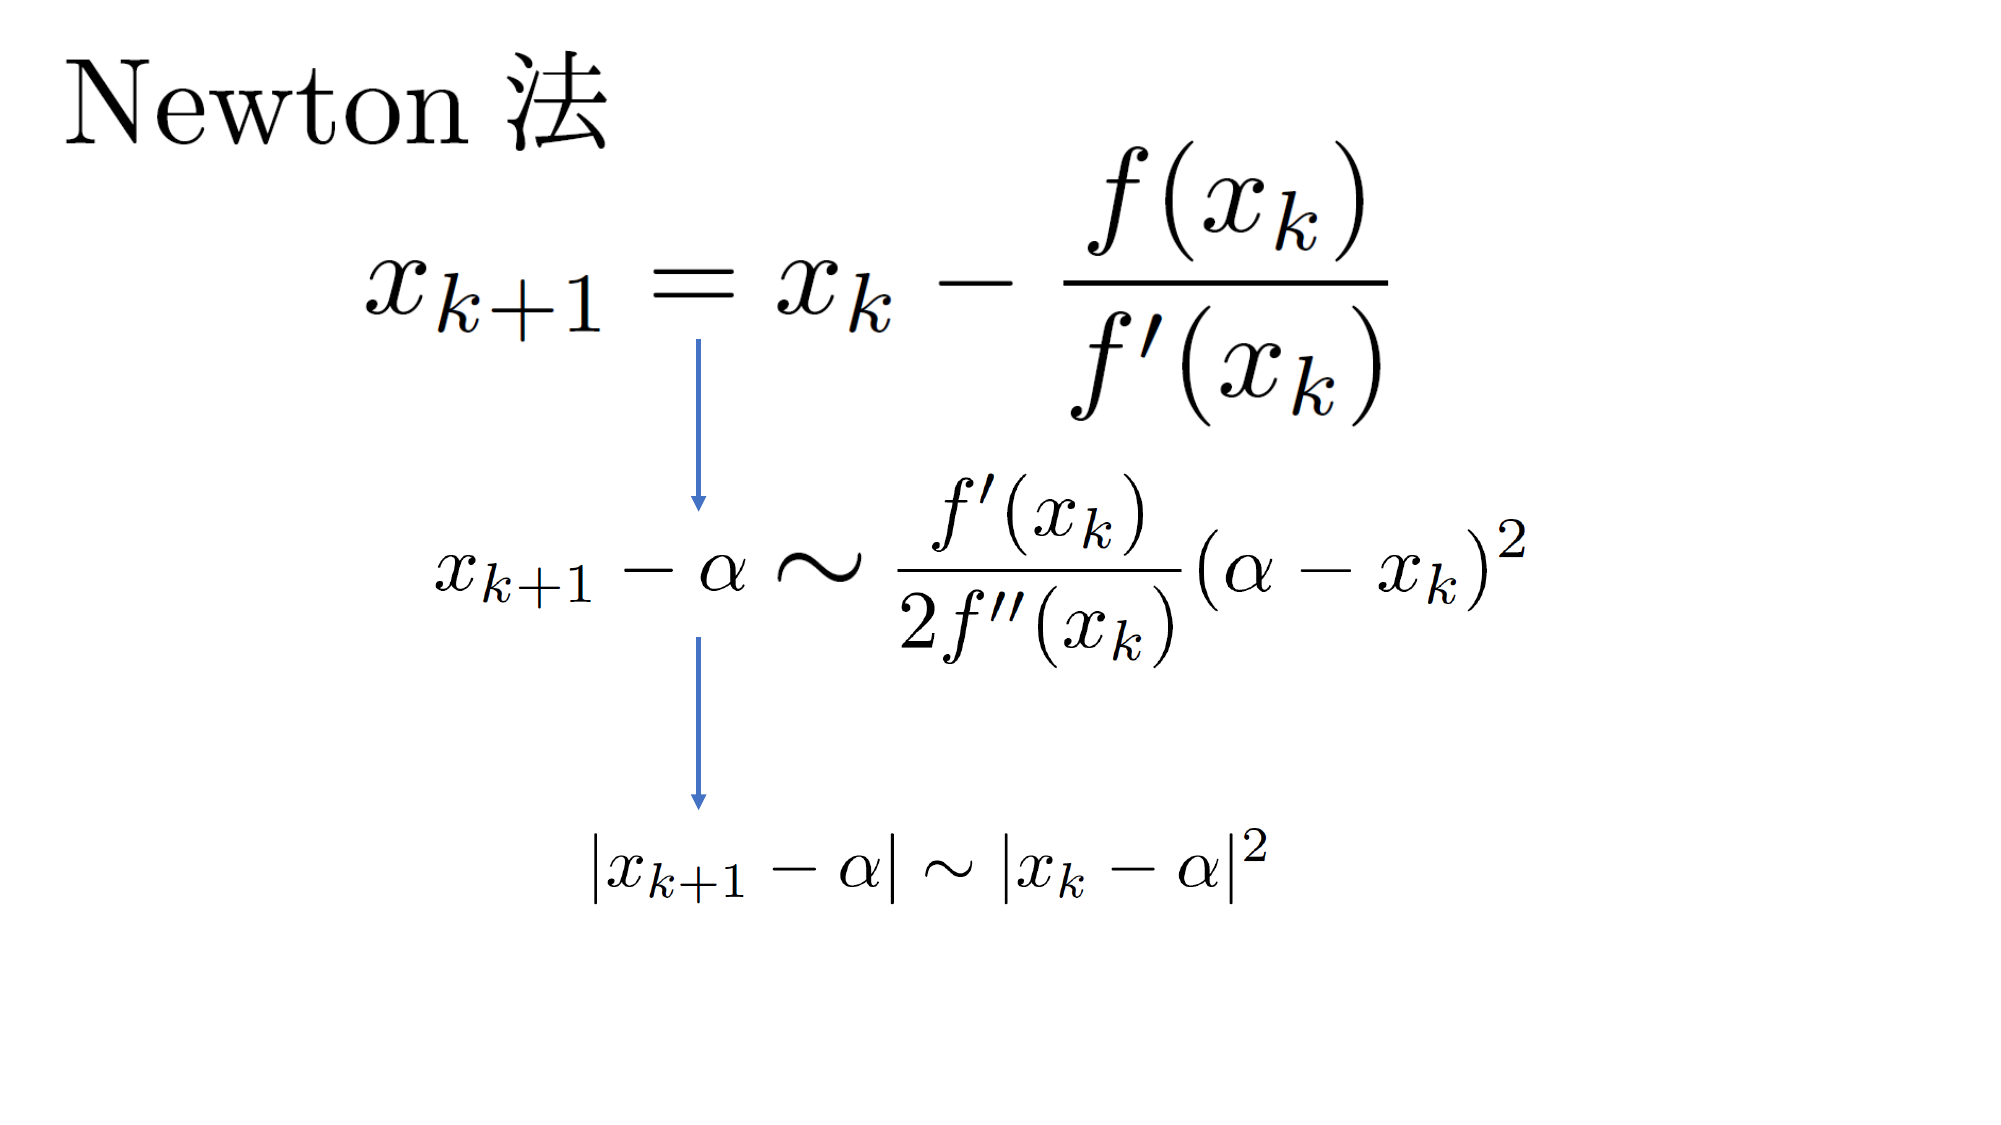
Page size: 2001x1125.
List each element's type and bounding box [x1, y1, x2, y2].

picture [40, 36, 1389, 438]
picture [582, 824, 1270, 908]
picture [433, 443, 1552, 682]
